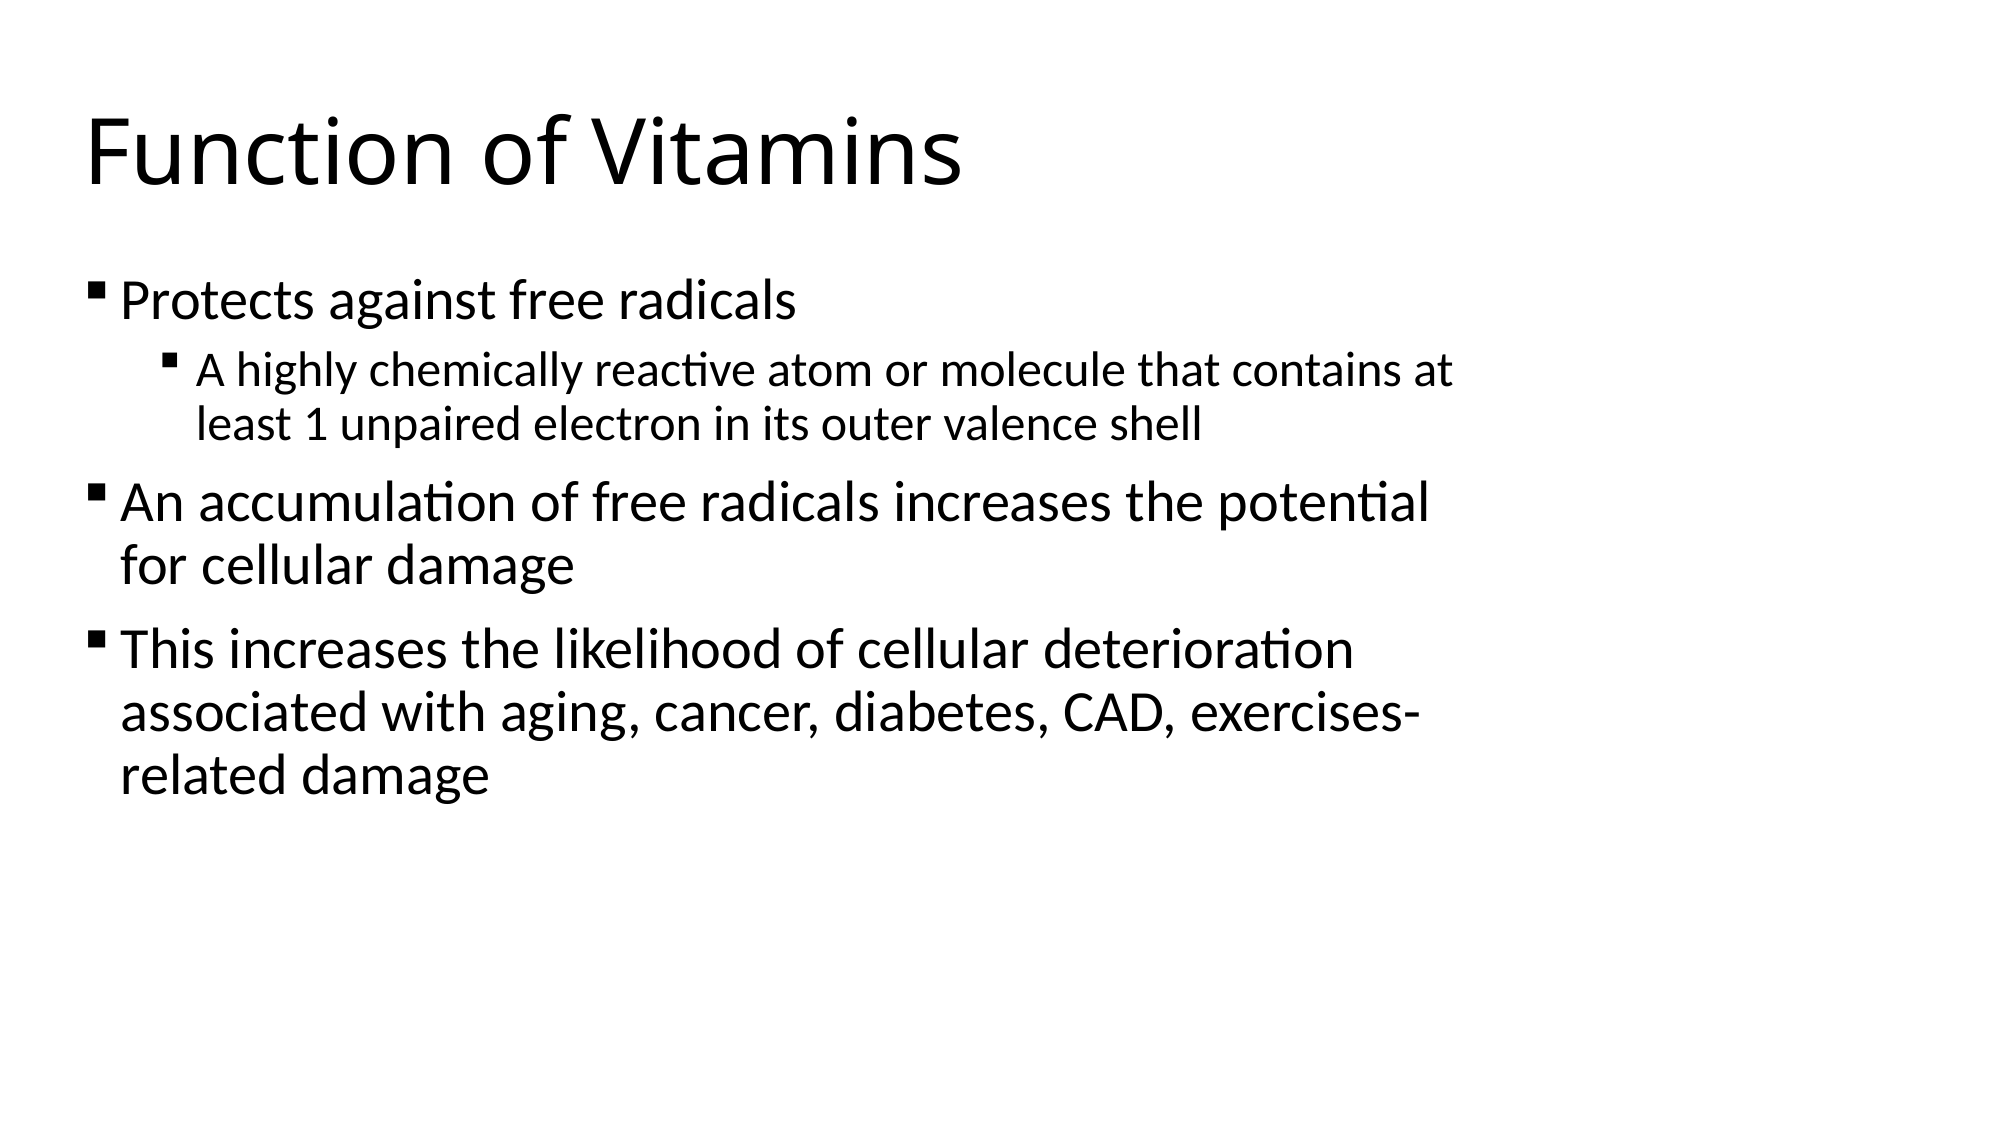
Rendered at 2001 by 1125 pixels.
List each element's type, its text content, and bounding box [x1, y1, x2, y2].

title Function of Vitamins [68, 123, 1467, 186]
list Protects against free radicals A highly chemically reactive atom or molecule that contains at least 1 unpaired electron in its outer valence shell An accumulation of free radicals increases the potential for cellular damage This increases the likelihood of cellular deterioration associated with aging, cancer, diabetes, CAD, exercises-related damage [68, 261, 1475, 1062]
